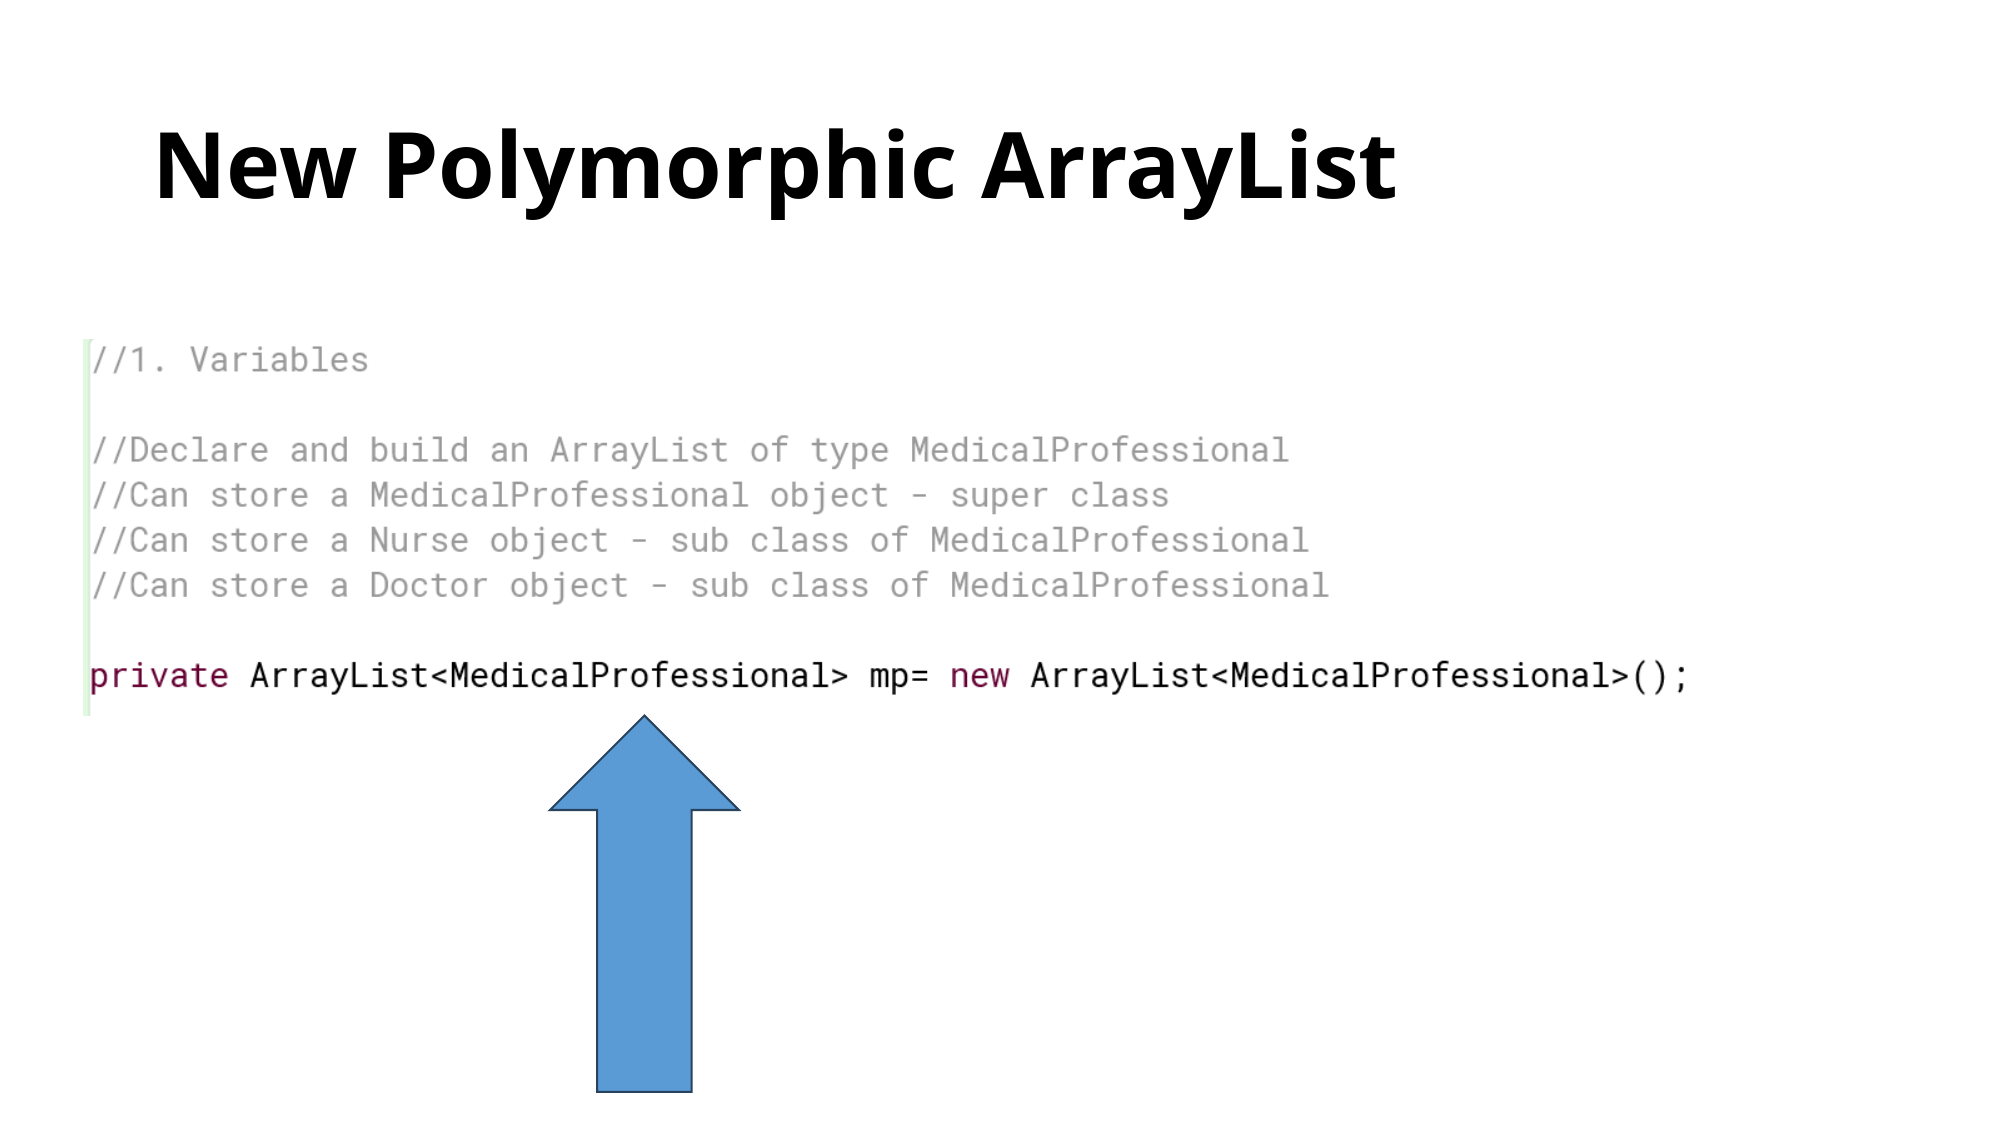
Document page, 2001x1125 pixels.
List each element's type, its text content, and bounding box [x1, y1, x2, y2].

text_box [547, 716, 742, 1093]
title New Polymorphic ArrayList [137, 59, 1863, 278]
picture [83, 339, 1709, 716]
